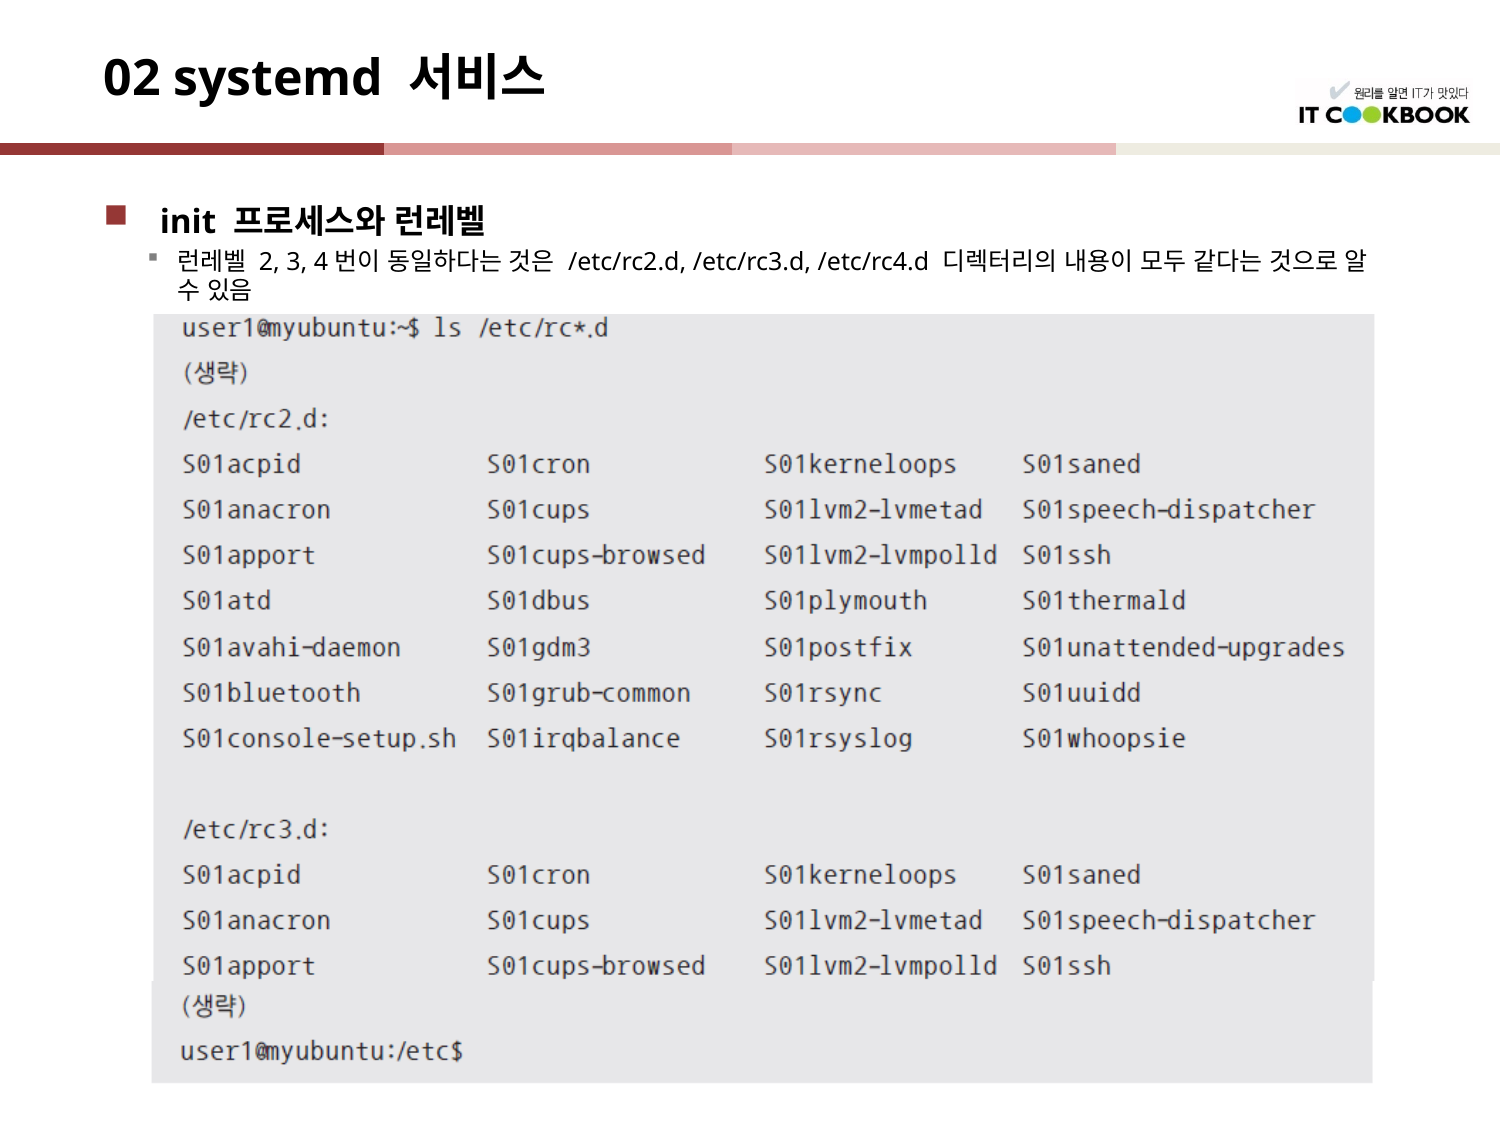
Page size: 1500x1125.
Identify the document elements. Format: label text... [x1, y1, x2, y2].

title 02 systemd 서비스 [88, 30, 1330, 121]
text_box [147, 314, 1377, 1089]
picture [1295, 78, 1473, 125]
list init 프로세스와 런레벨 런레벨 2, 3, 4번이 동일하다는 것은 /etc/rc2.d, /etc/rc3.d, /etc/rc4.d 디렉터리의 내용이 모두 같다는 것으로 알 수 있음 [88, 172, 1400, 1059]
